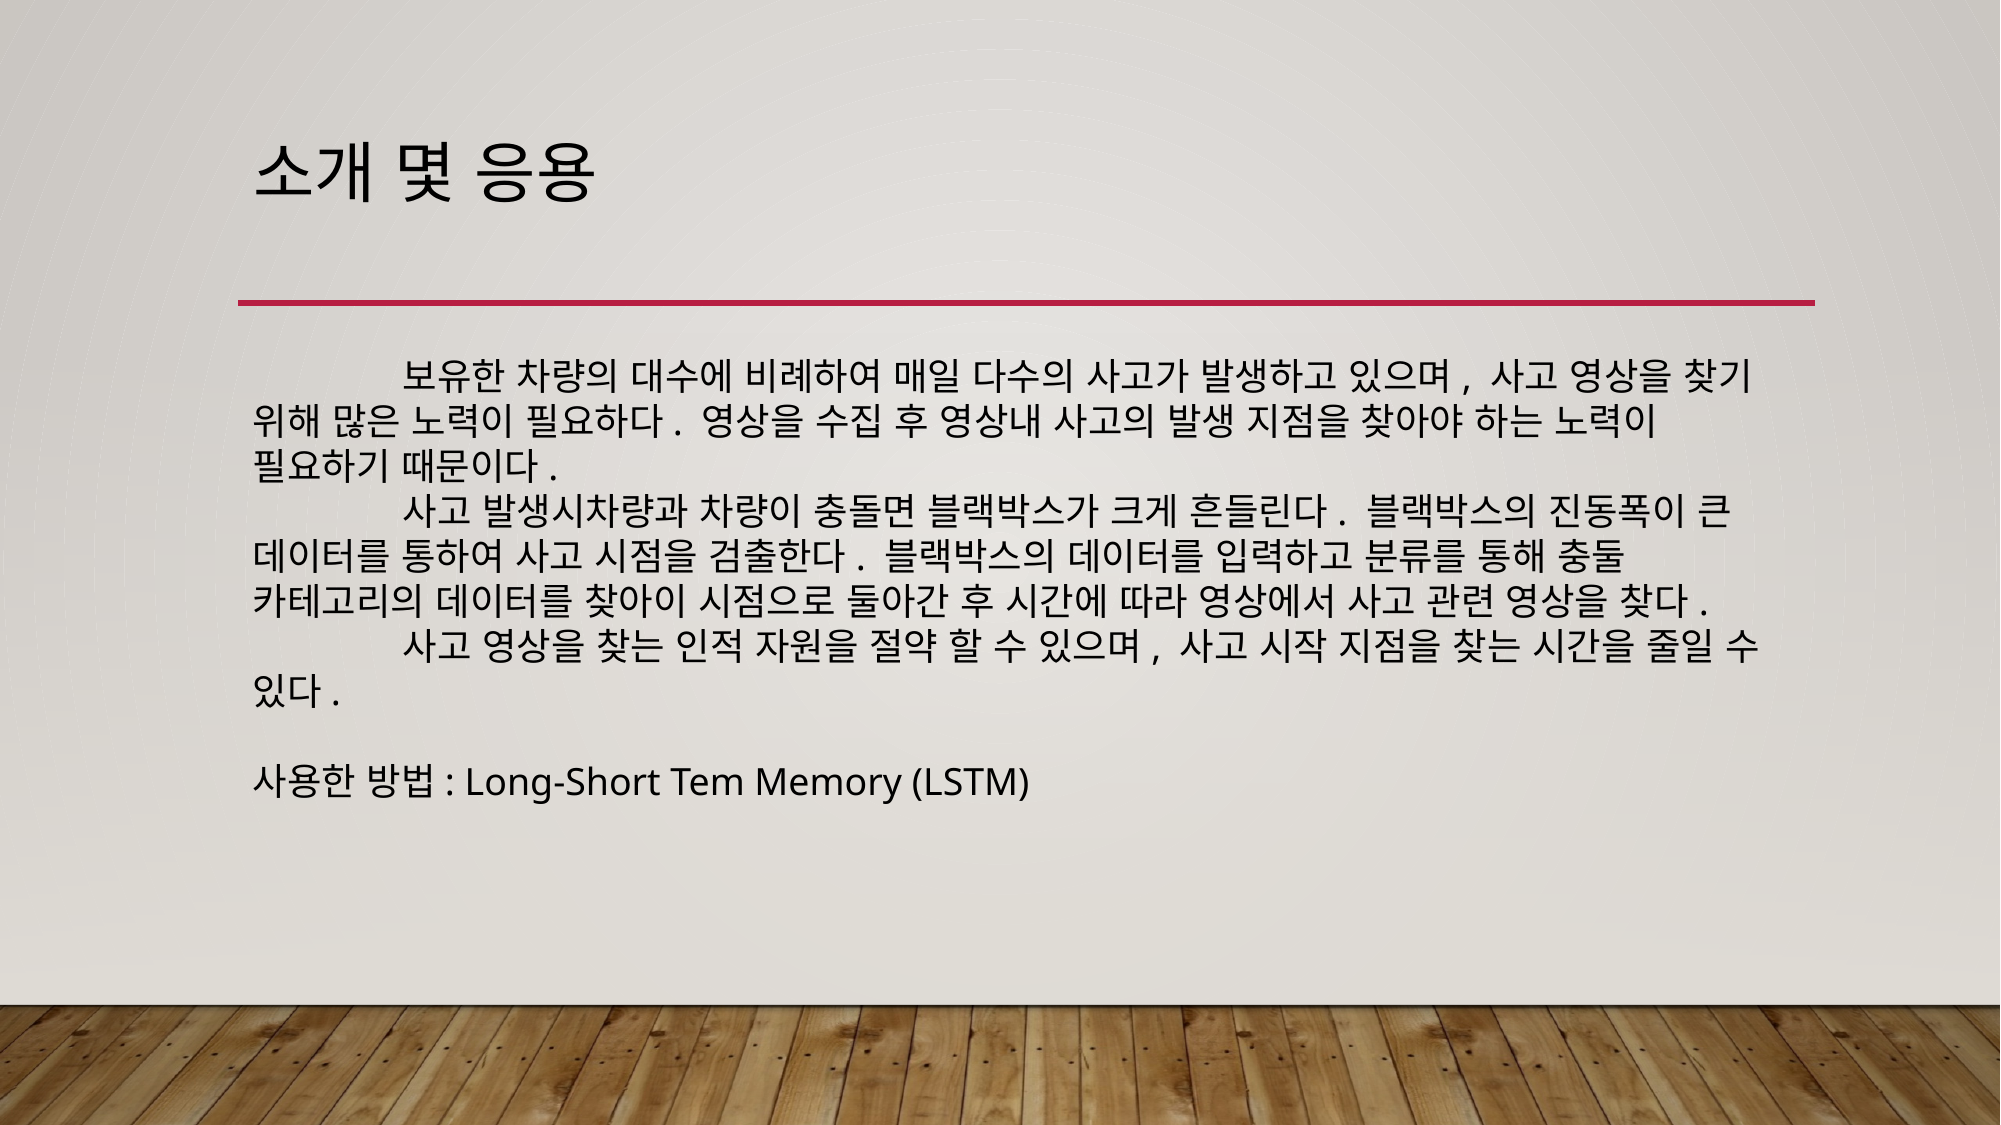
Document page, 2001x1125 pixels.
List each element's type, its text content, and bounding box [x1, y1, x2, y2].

title 소개 몇 응용 [238, 131, 1814, 305]
picture [0, 1005, 2000, 1125]
text_box 보유한 차량의 대수에 비례하여 매일 다수의 사고가 발생하고 있으며, 사고 영상을 찾기 위해 많은 노력이 필요하다. 영상을 수집 후 영상내 사고의 발생 지점을 찾아야 하는 노력이 필요하기 때문이다. 사고 발생시차량과 차량이 충돌면 블랙박스가 크게 흔들린다. 블랙박스의 진동폭이 큰 데이터를 통하여 사고 시점을 검출한다. 블랙박스의 데이터를 입력하고 분류를 통해 충둘 카테고리의 데이터를 찾아이 시점으로 둘아간 후 시간에 따라 영상에서 사고 관련 영상을 찾다. 사고 영상을 찾는 인적 자원을 절약 할 수 있으며, 사고 시작 지점을 찾는 시간을 줄일 수 있다. 사용한 방법: Long-Short Tem Memory (LSTM) [238, 345, 1814, 811]
